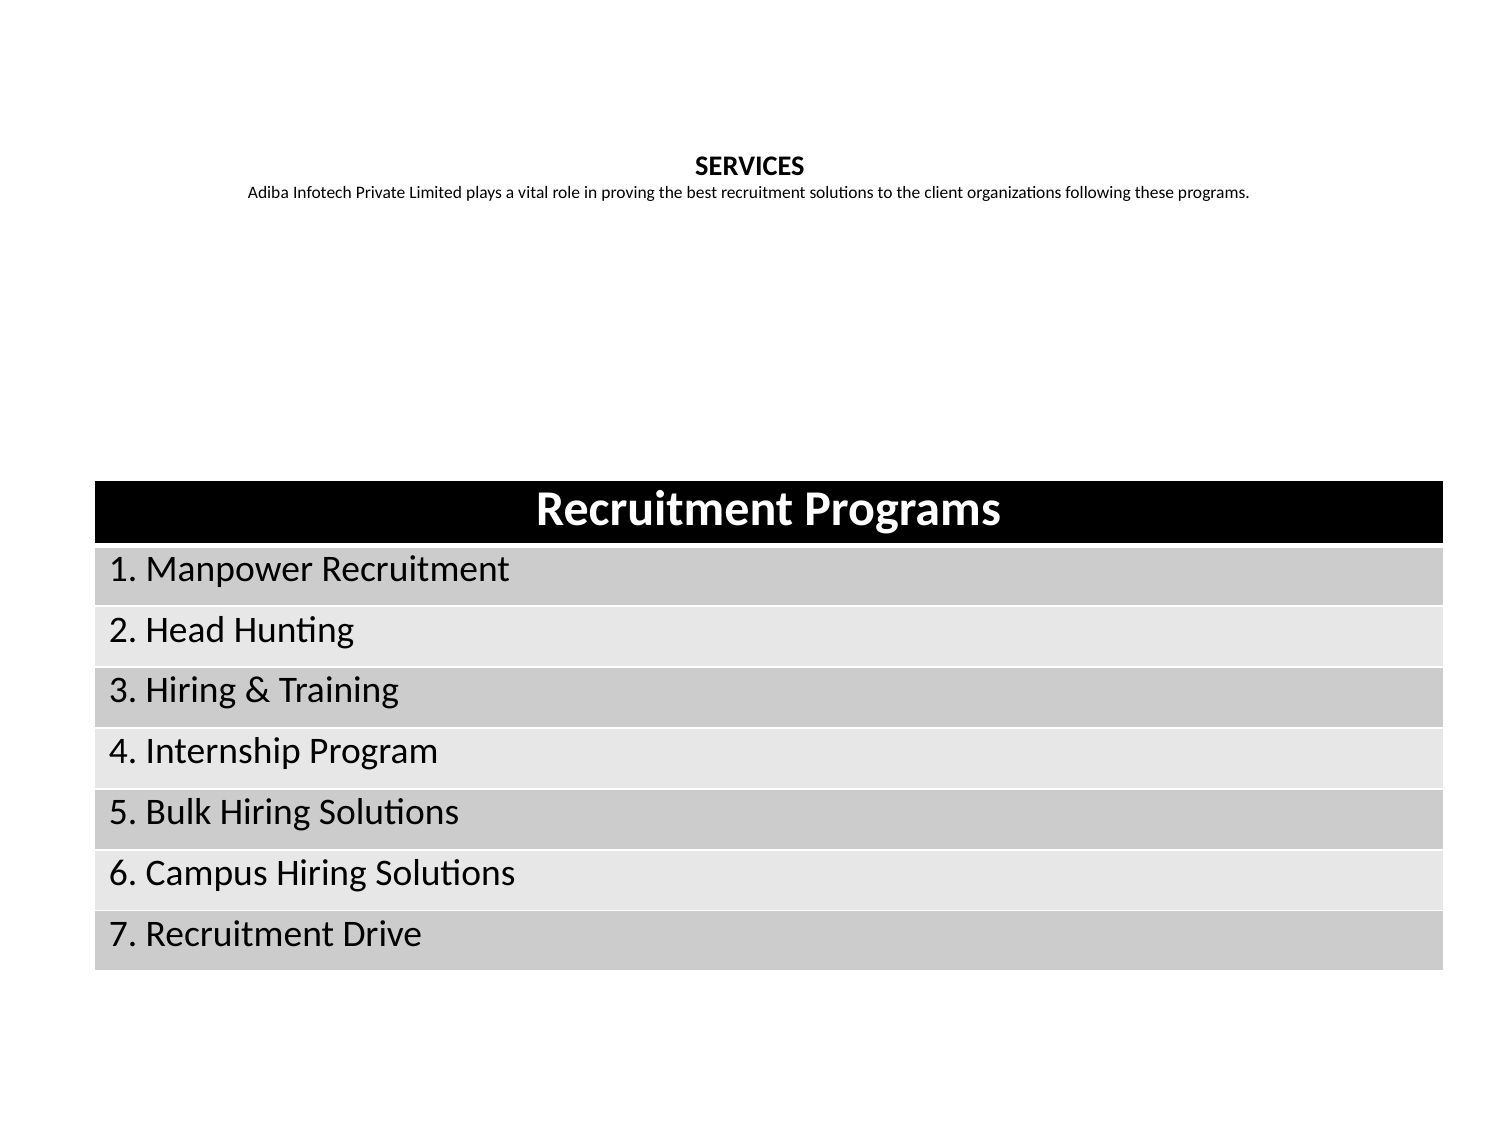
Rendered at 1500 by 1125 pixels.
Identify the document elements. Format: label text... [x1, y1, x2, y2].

table_cell 2. Head Hunting [95, 607, 1443, 666]
table_cell 7. Recruitment Drive [95, 911, 1443, 970]
table_cell 1. Manpower Recruitment [95, 548, 1443, 605]
table_cell 6. Campus Hiring Solutions [95, 851, 1443, 910]
table_cell 4. Internship Program [95, 729, 1443, 788]
table_cell 5. Bulk Hiring Solutions [95, 790, 1443, 849]
title SERVICES Adiba Infotech Private Limited plays a vital role in proving the best recruitment solutions to the client organizations following these programs. [75, 45, 1425, 233]
table_cell 3. Hiring & Training [95, 668, 1443, 727]
table_header Recruitment Programs [95, 481, 1443, 543]
